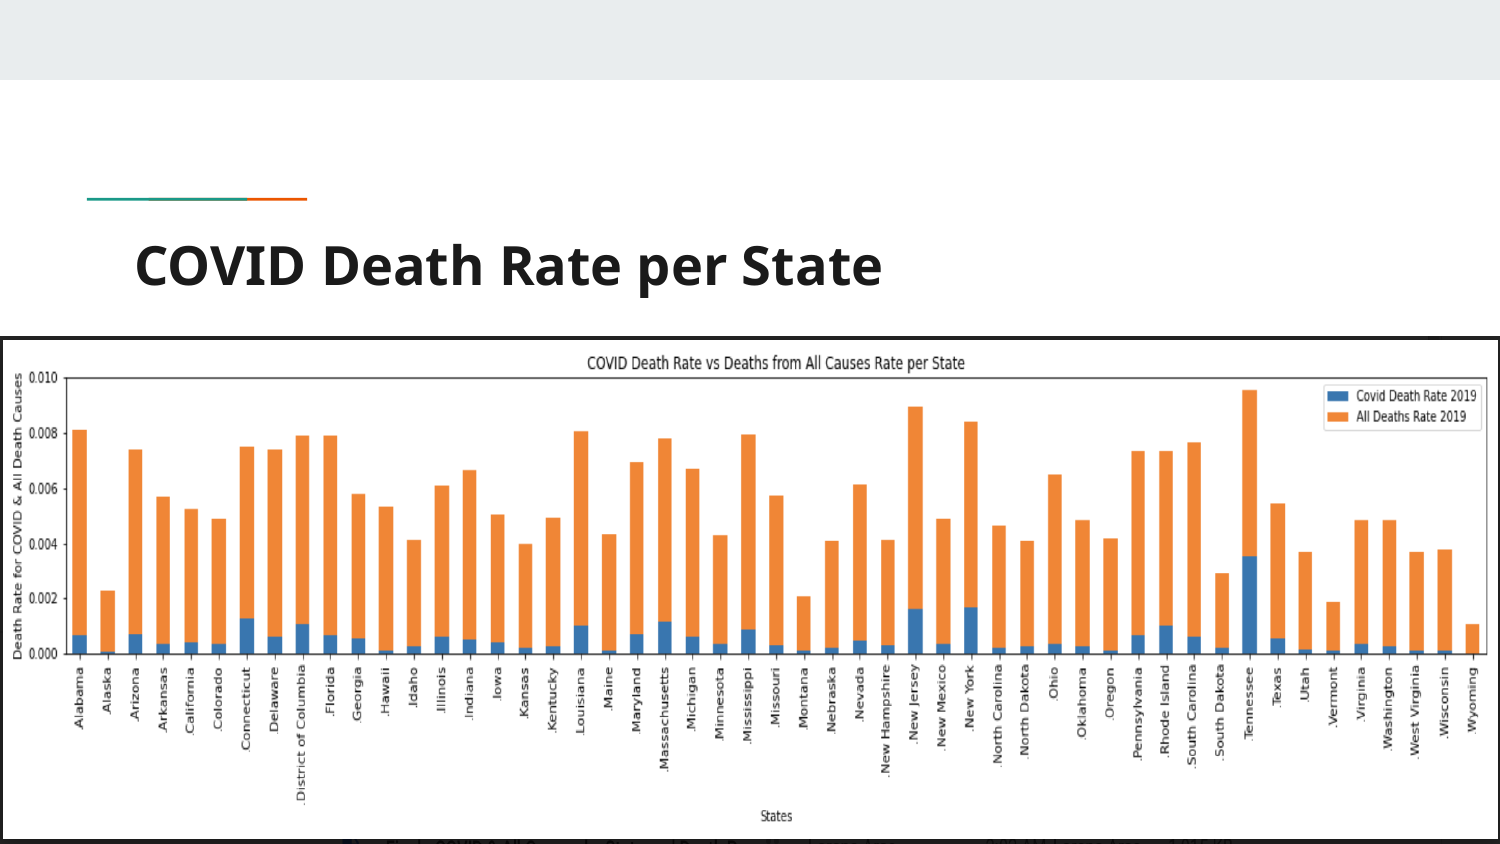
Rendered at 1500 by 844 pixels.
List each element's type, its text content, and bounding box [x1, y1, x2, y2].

picture [0, 335, 1500, 844]
title COVID Death Rate per State [119, 216, 1381, 305]
